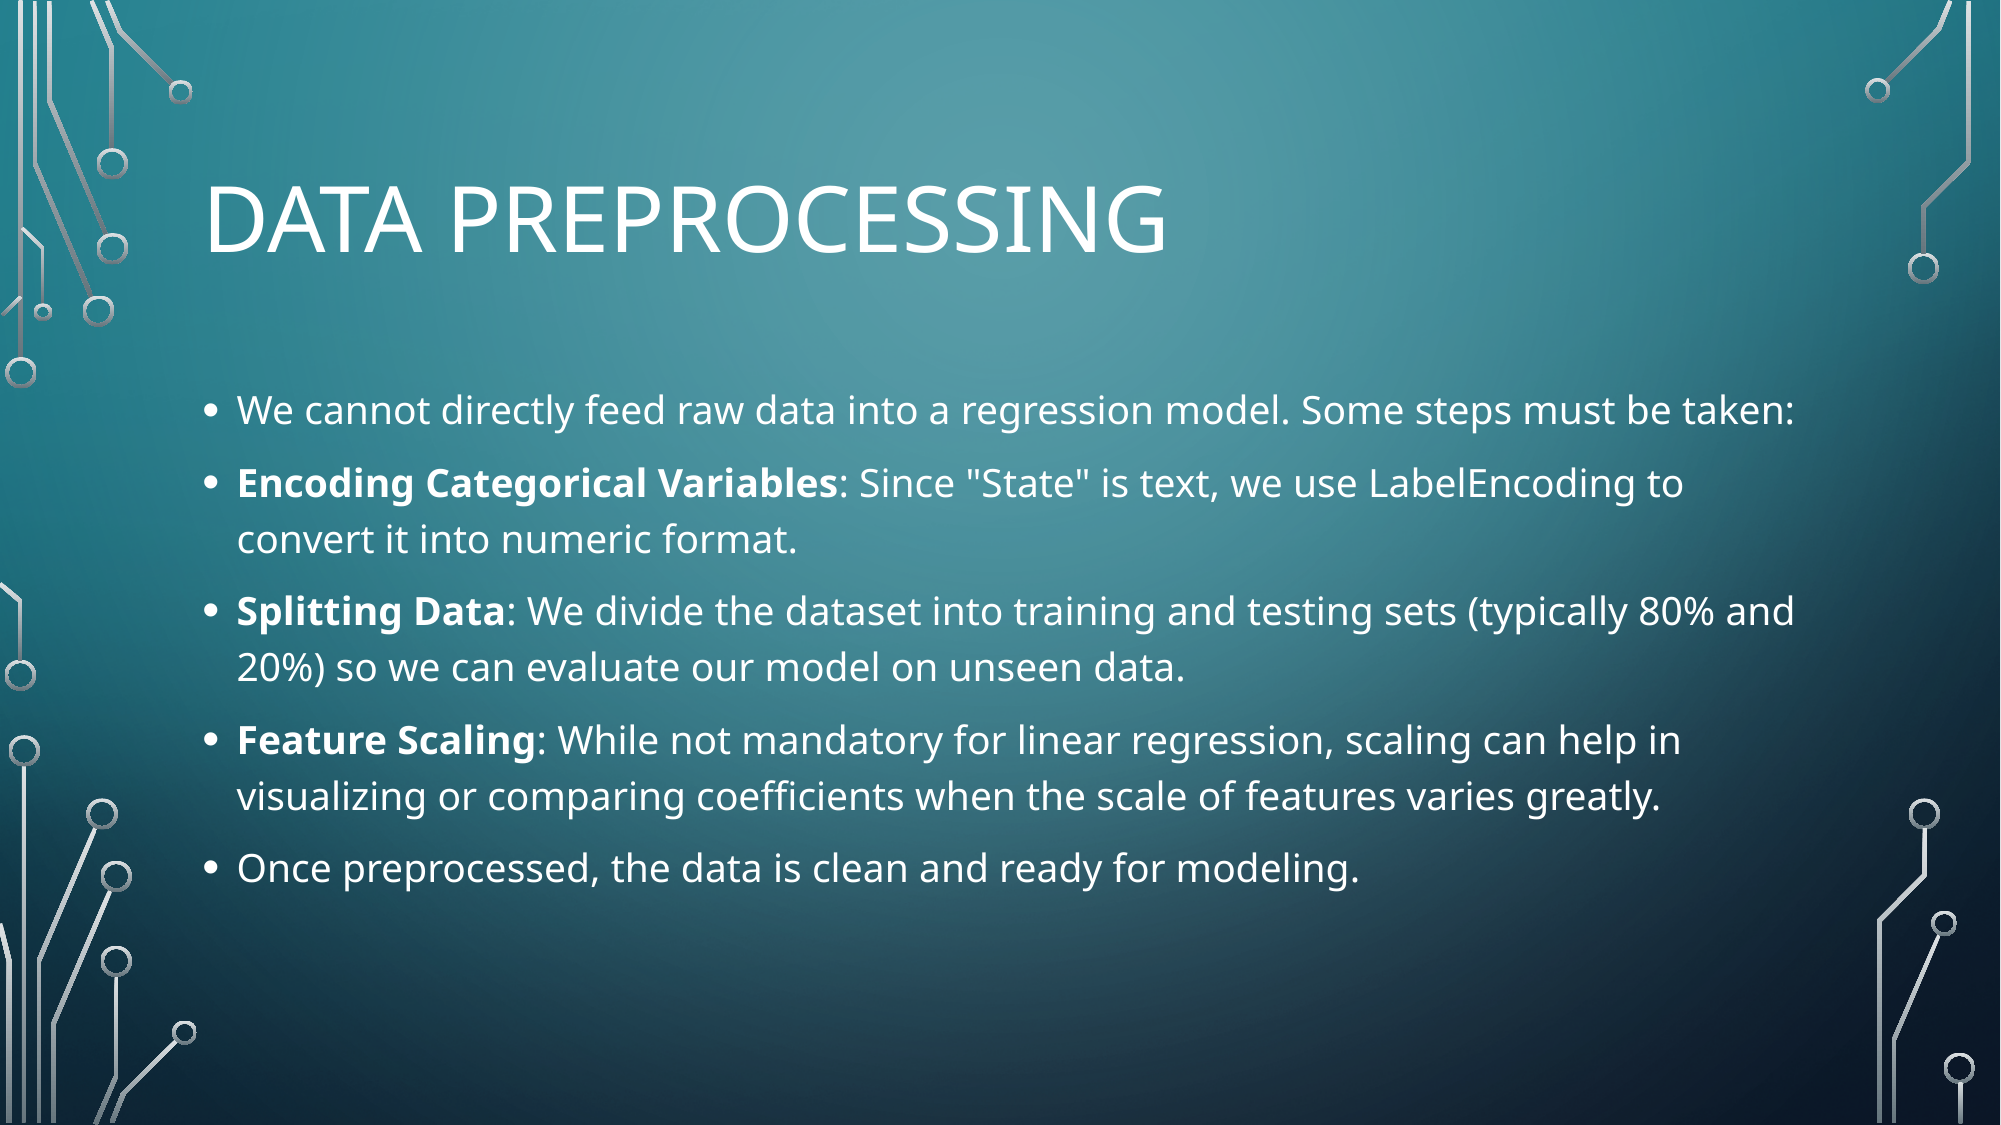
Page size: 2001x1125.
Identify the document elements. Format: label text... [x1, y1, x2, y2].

title Data Preprocessing [187, 101, 1813, 344]
list We cannot directly feed raw data into a regression model. Some steps must be taken: Encoding Categorical Variables: Since "State" is text, we use LabelEncoding to convert it into numeric format. Splitting Data: We divide the dataset into training and testing sets (typically 80% and 20%) so we can evaluate our model on unseen data. Feature Scaling: While not mandatory for linear regression, scaling can help in visualizing or comparing coefficients when the scale of features varies greatly. Once preprocessed, the data is clean and ready for modeling. [187, 369, 1813, 950]
